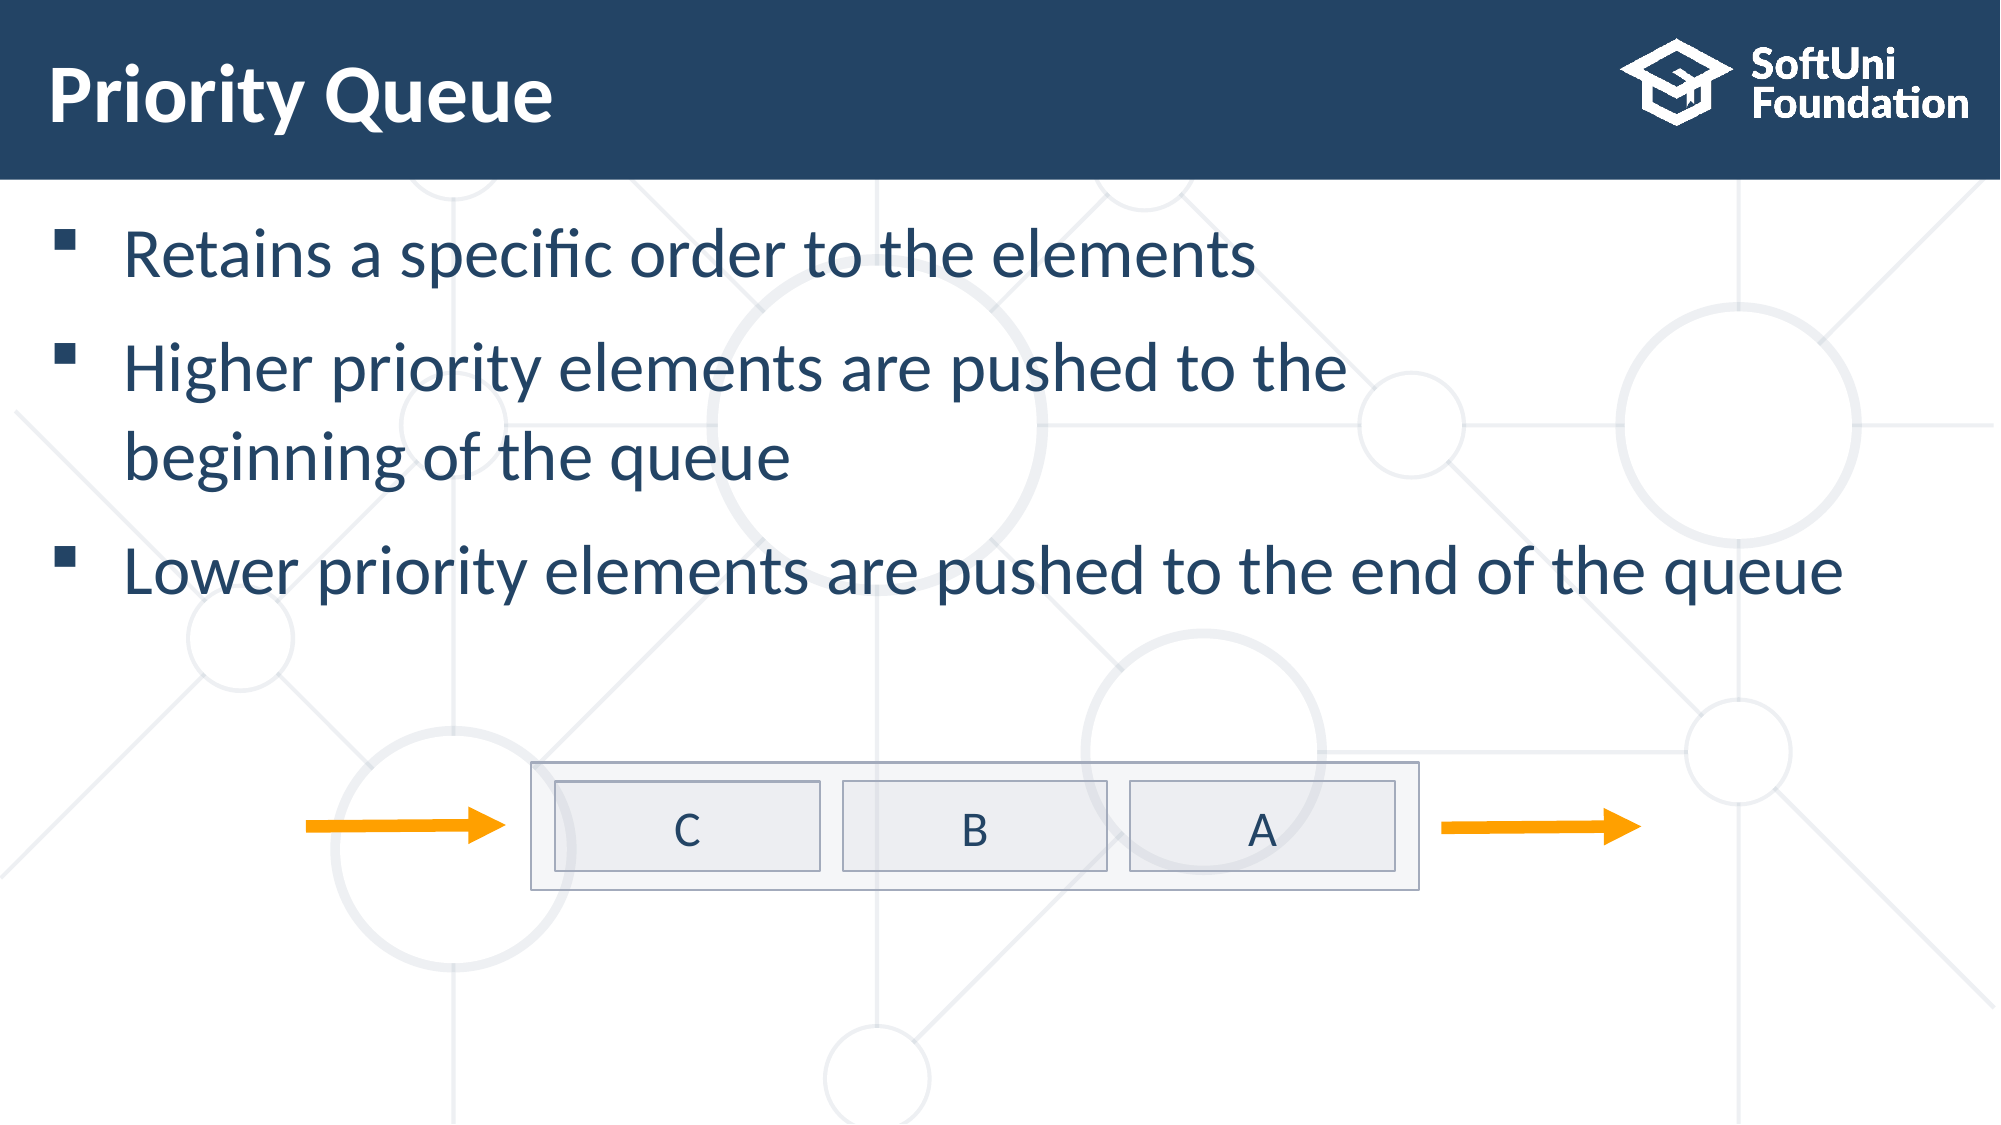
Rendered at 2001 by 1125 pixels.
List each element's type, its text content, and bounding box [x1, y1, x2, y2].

list Retains a specific order to the elements Higher priority elements are pushed to the beginning of the queue Lower priority elements are pushed to the end of the queue [31, 196, 1970, 1050]
picture [1619, 38, 1968, 126]
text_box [305, 762, 1642, 891]
title Priority Queue [31, 16, 1591, 162]
